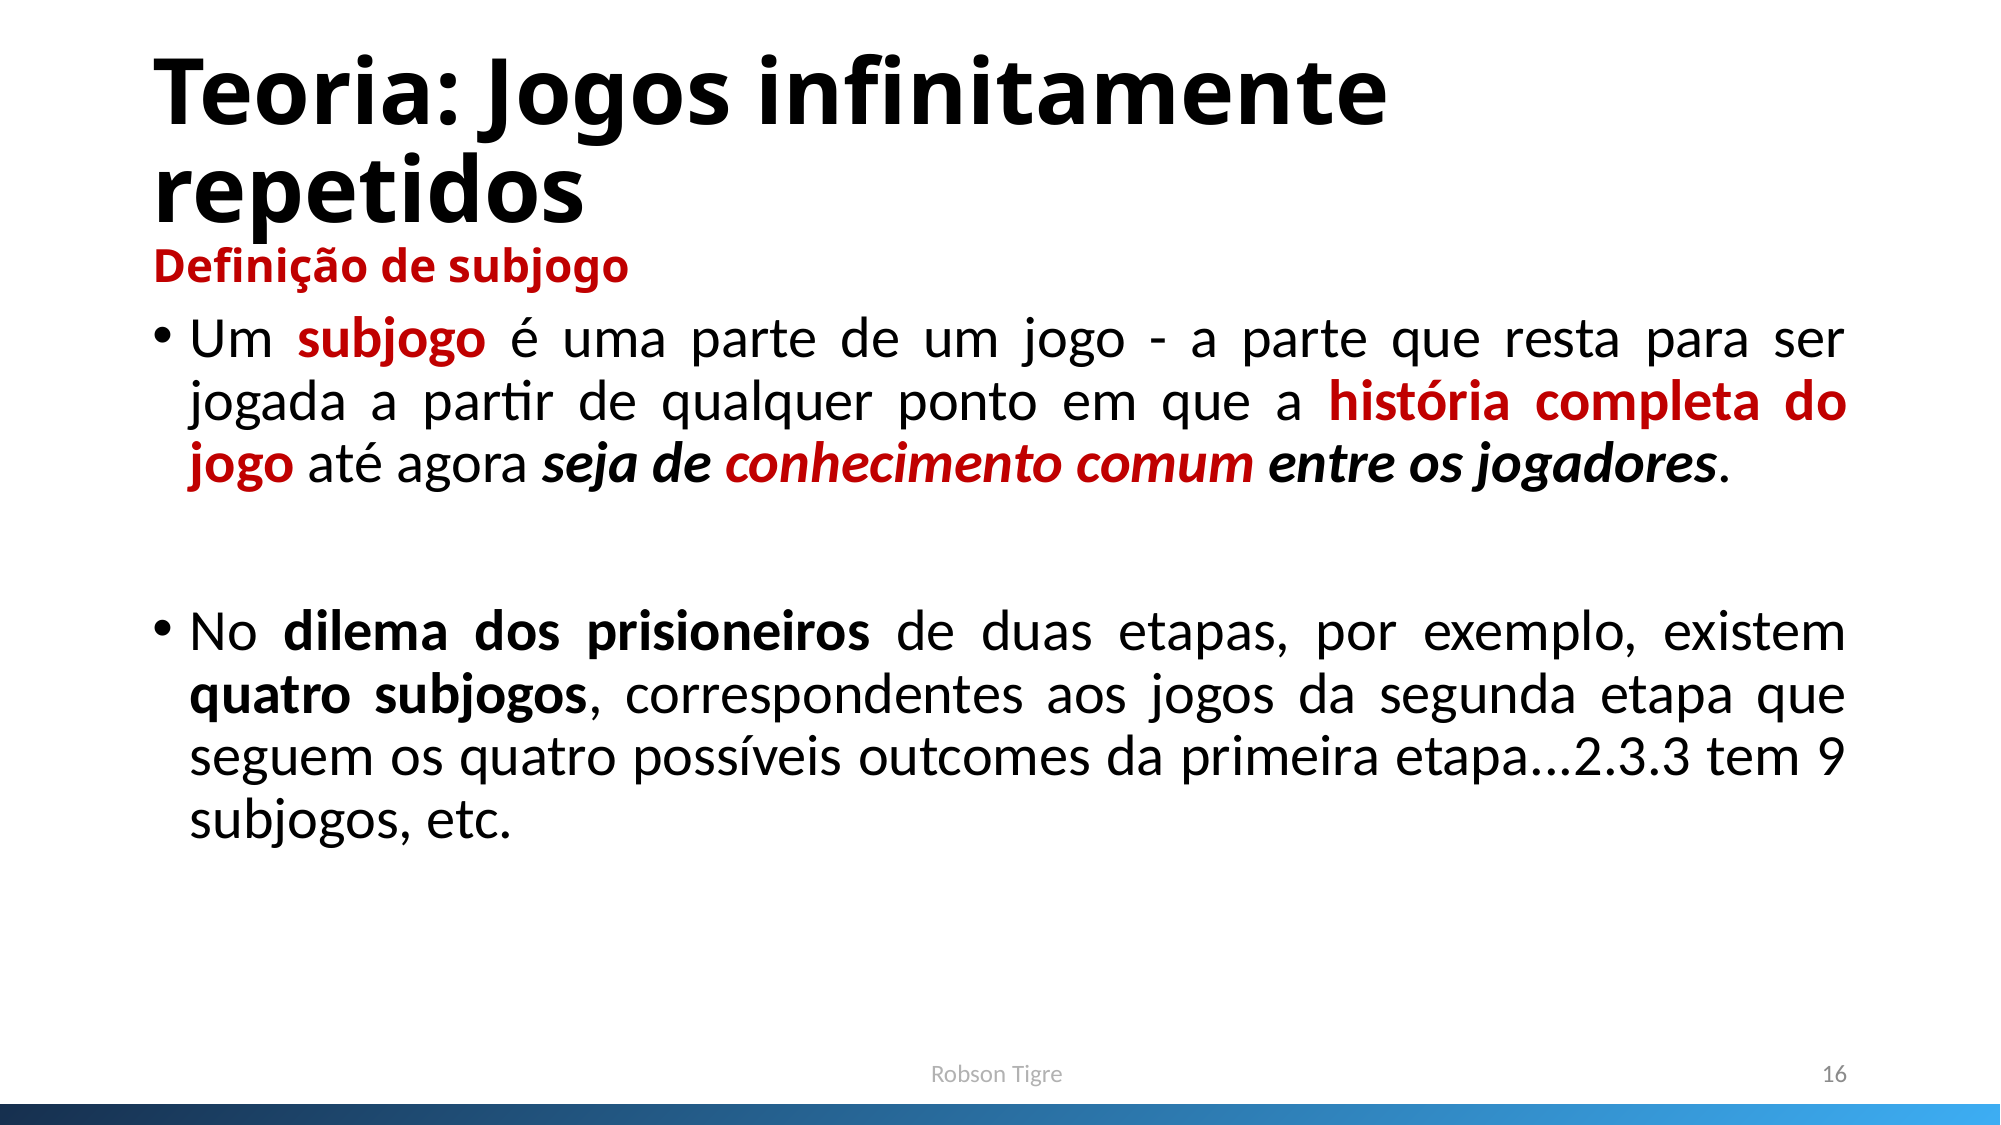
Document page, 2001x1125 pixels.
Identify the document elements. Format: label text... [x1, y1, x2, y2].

slide_number 16 [1412, 1042, 1863, 1103]
footer Robson Tigre [662, 1042, 1338, 1103]
title Teoria: Jogos infinitamente repetidos Definição de subjogo [137, 59, 1863, 278]
list Um subjogo é uma parte de um jogo - a parte que resta para ser jogada a partir de qualquer ponto em que a história completa do jogo até agora seja de conhecimento comum entre os jogadores. No dilema dos prisioneiros de duas etapas, por exemplo, existem quatro subjogos, correspondentes aos jogos da segunda etapa que seguem os quatro possíveis outcomes da primeira etapa...2.3.3 tem 9 subjogos, etc. [137, 299, 1863, 1014]
